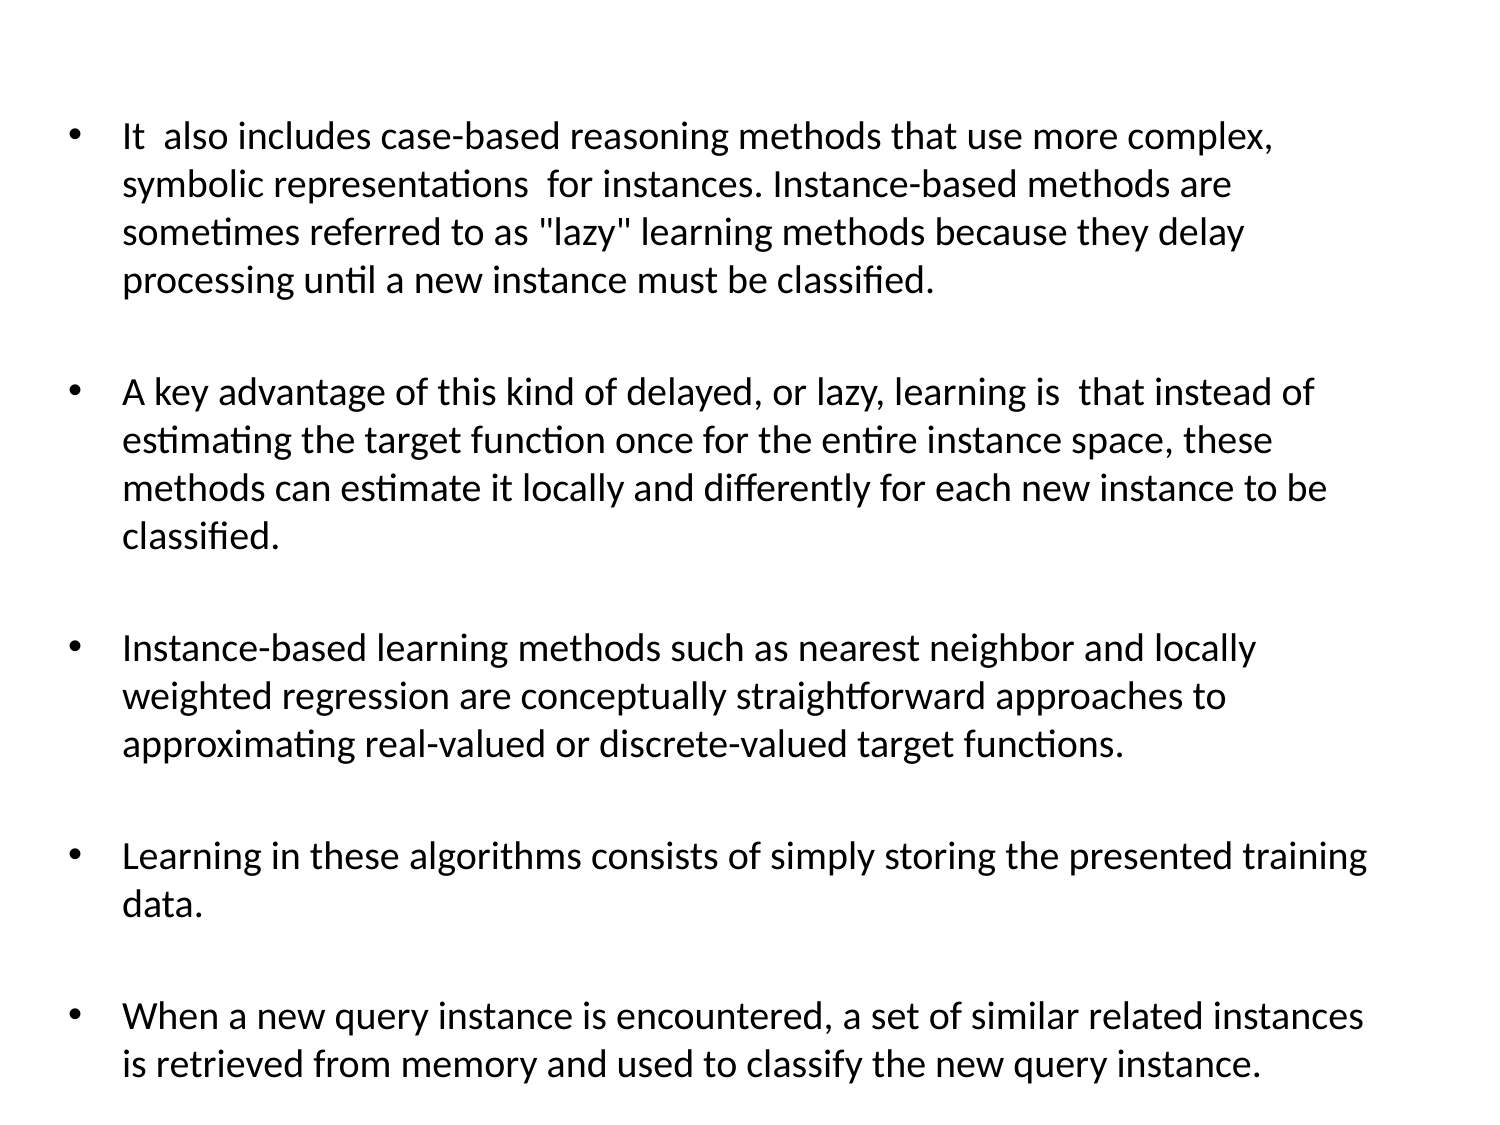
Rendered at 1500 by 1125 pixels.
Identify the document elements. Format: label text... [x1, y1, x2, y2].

list It also includes case-based reasoning methods that use more complex, symbolic representations for instances. Instance-based methods are sometimes referred to as "lazy" learning methods because they delay processing until a new instance must be classified. A key advantage of this kind of delayed, or lazy, learning is that instead of estimating the target function once for the entire instance space, these methods can estimate it locally and differently for each new instance to be classified. Instance-based learning methods such as nearest neighbor and locally weighted regression are conceptually straightforward approaches to approximating real-valued or discrete-valued target functions. Learning in these algorithms consists of simply storing the presented training data. When a new query instance is encountered, a set of similar related instances is retrieved from memory and used to classify the new query instance. [53, 101, 1404, 1125]
